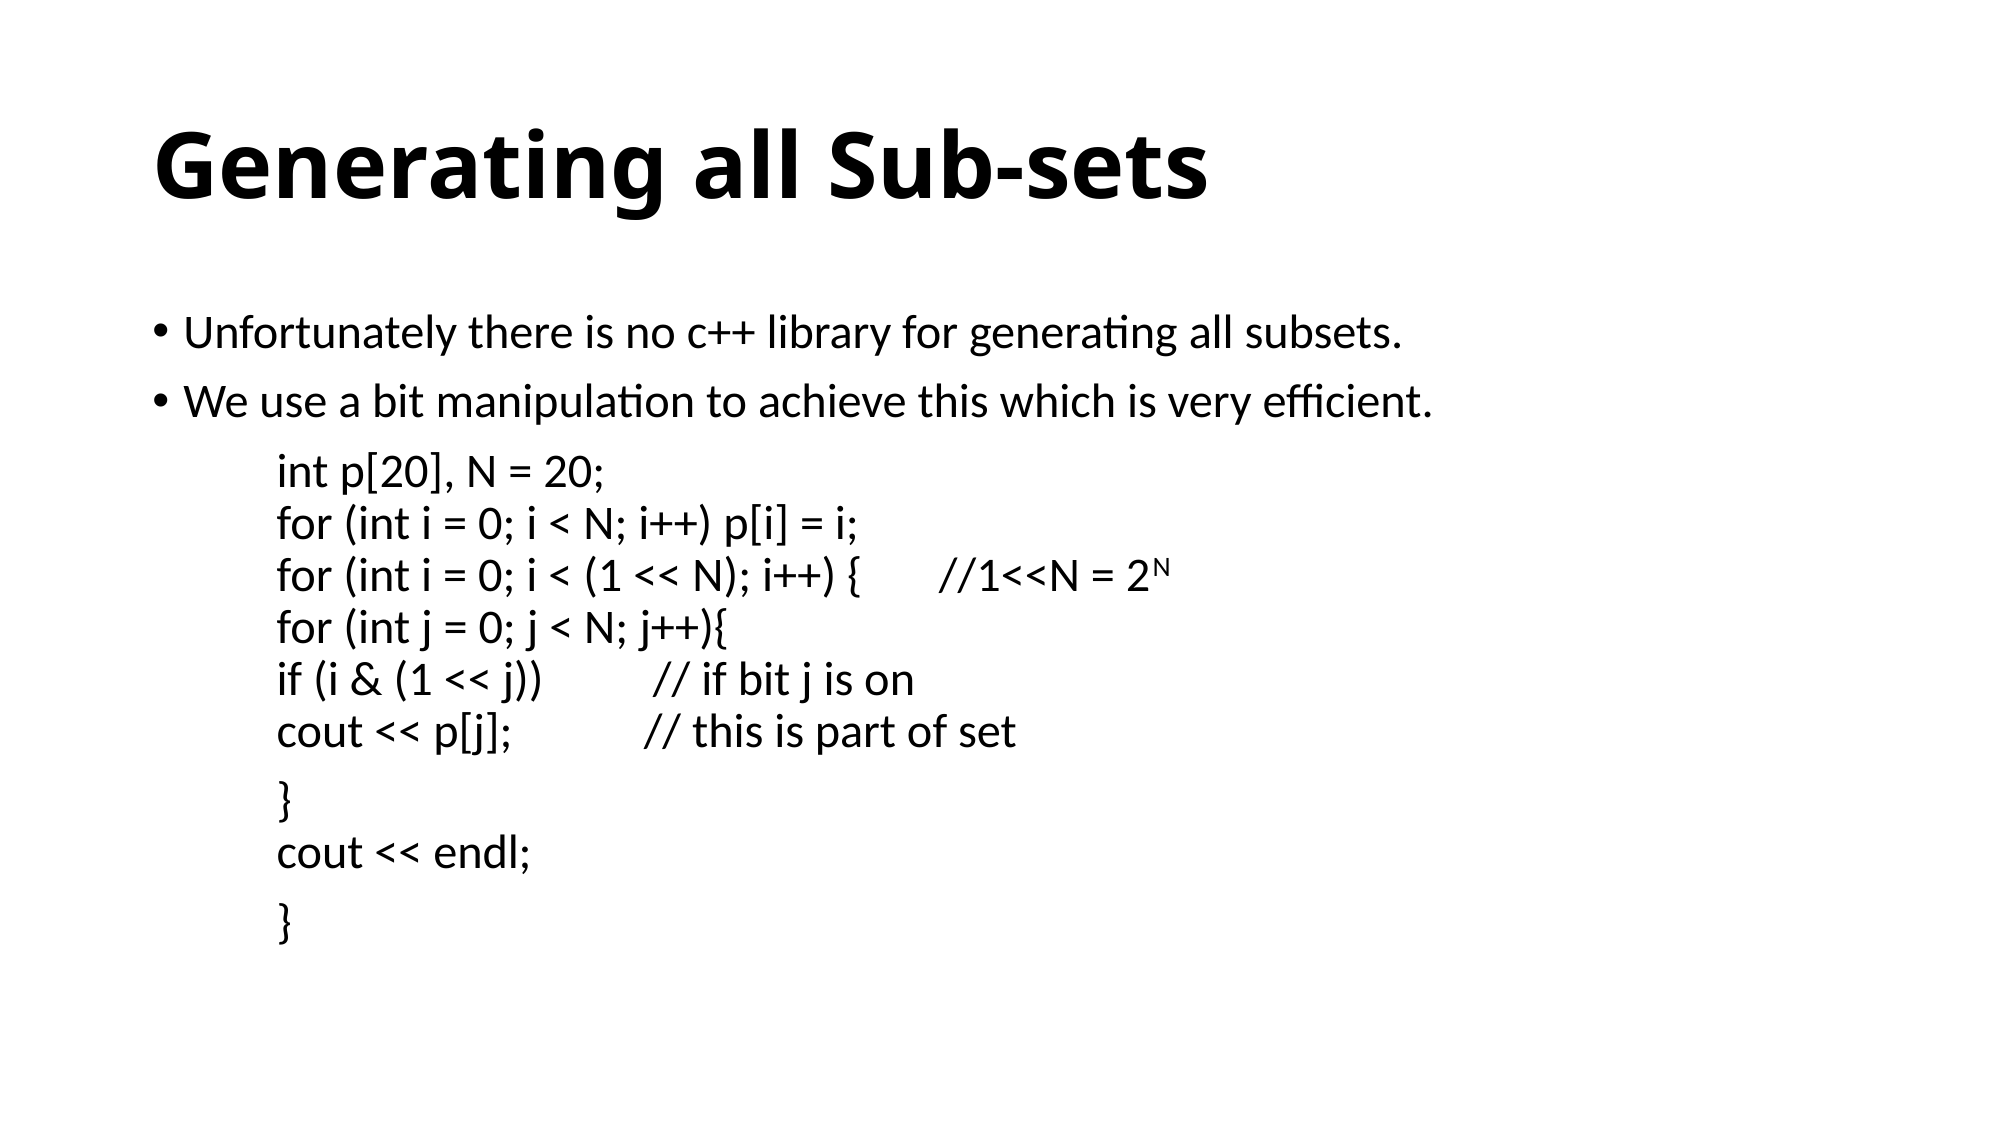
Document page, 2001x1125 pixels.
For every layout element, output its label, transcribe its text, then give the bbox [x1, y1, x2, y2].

text_box Unfortunately there is no c++ library for generating all subsets. We use a bit manipulation to achieve this which is very efficient. int p[20], N = 20; for (int i = 0; i < N; i++) p[i] = i; for (int i = 0; i < (1 << N); i++) { //1<<N = 2N for (int j = 0; j < N; j++){ if (i & (1 << j)) // if bit j is on cout << p[j]; // this is part of set } cout << endl; } [137, 299, 1863, 1014]
text_box Generating all Sub-sets [137, 59, 1863, 278]
